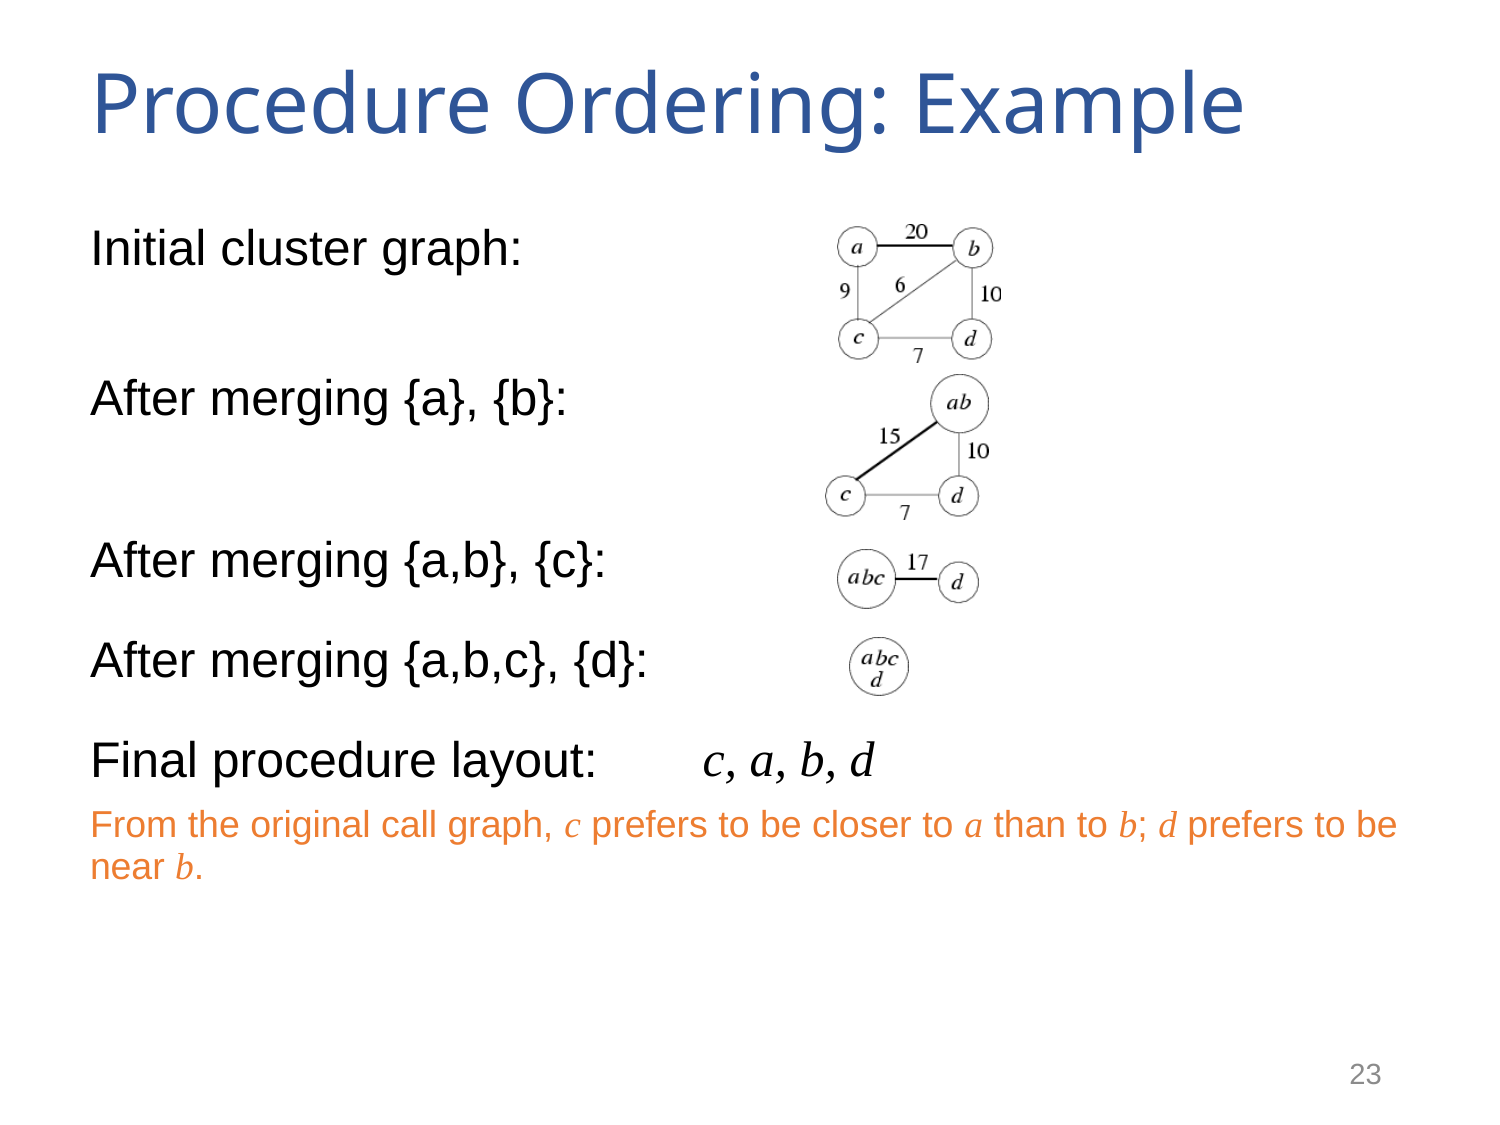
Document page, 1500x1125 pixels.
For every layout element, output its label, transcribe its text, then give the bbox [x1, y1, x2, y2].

slide_number 23 [1059, 1042, 1397, 1103]
table_header [687, 212, 1425, 362]
picture [849, 637, 909, 696]
table_cell c, a, b, d [687, 725, 1425, 796]
table_cell Final procedure layout: [75, 725, 687, 796]
table_cell [687, 362, 1425, 525]
title Procedure Ordering: Example [75, 37, 1425, 175]
picture [837, 224, 1002, 363]
table_cell After merging {a}, {b}: [75, 362, 687, 525]
table_cell [687, 625, 1425, 725]
table_cell From the original call graph, c prefers to be closer to a than to b; d prefers to be near b. [75, 796, 1425, 928]
table_cell After merging {a,b}, {c}: [75, 525, 687, 625]
picture [824, 374, 989, 520]
table_cell [687, 525, 1425, 625]
picture [837, 549, 979, 609]
table_cell After merging {a,b,c}, {d}: [75, 625, 687, 725]
table_header Initial cluster graph: [75, 212, 687, 362]
